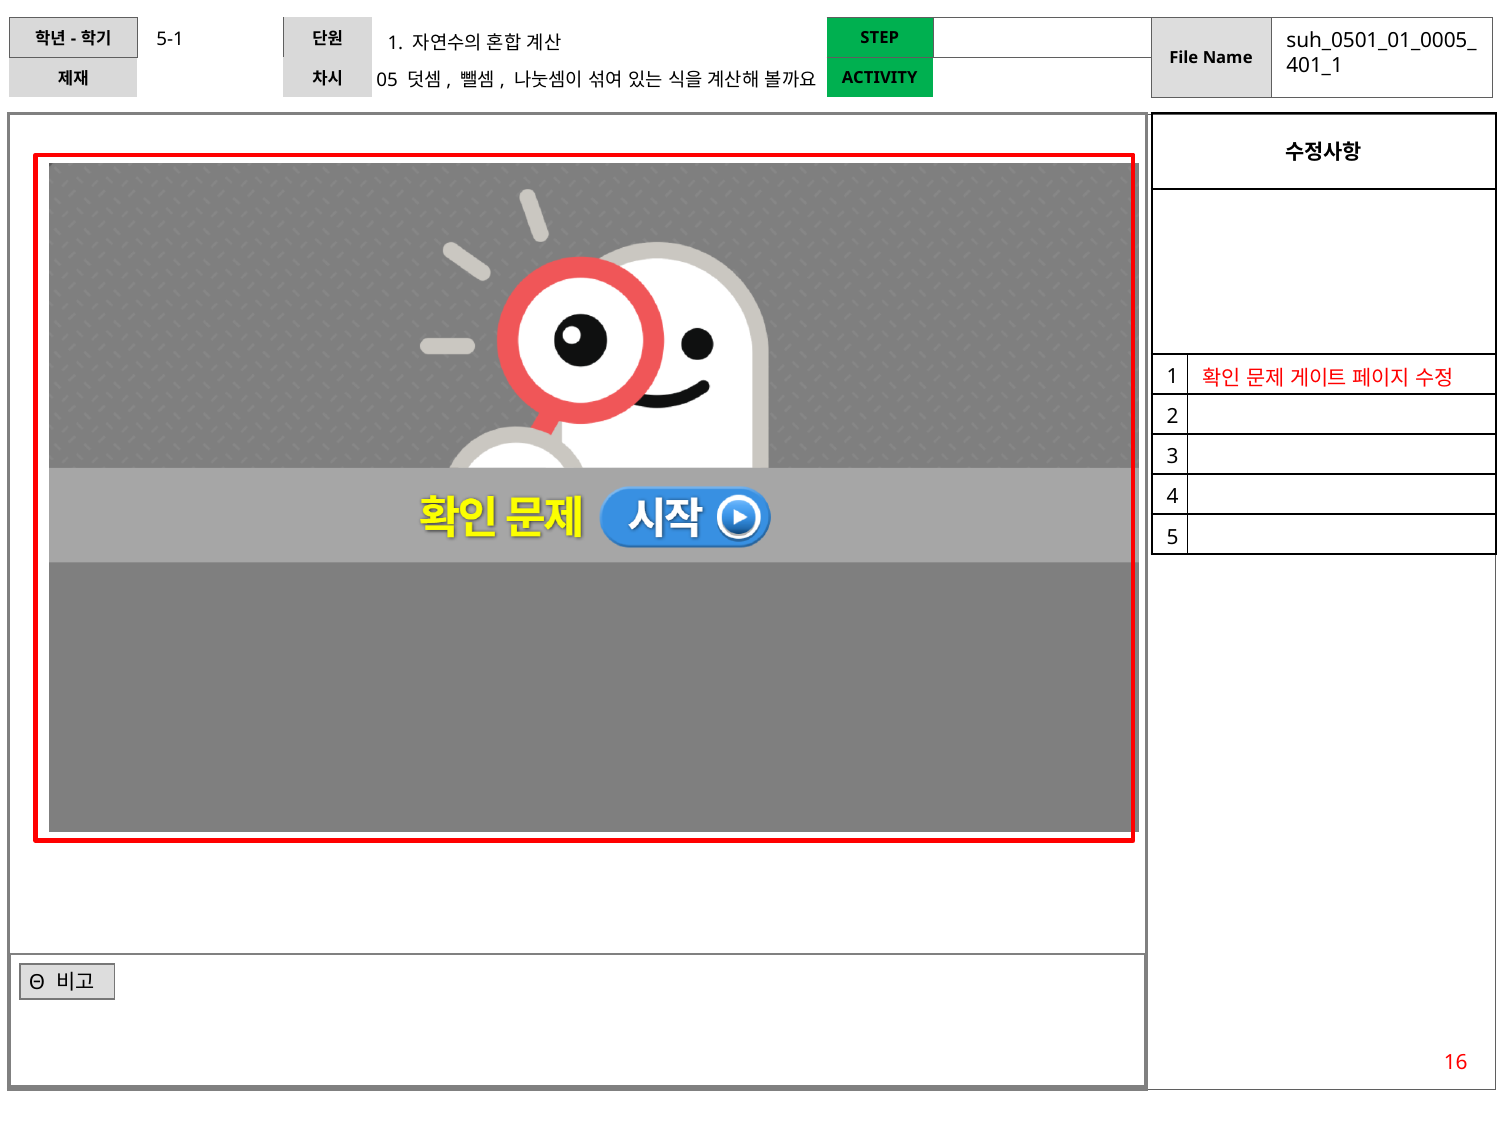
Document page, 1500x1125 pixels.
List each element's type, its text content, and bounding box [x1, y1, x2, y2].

table_cell 확인 문제 게이트 페이지 수정 [1188, 355, 1495, 393]
text_box suh_0501_01_0005_401_1 [1271, 18, 1500, 84]
text_box 05 덧셈, 뺄셈, 나눗셈이 섞여 있는 식을 계산해 볼까요 [361, 60, 852, 96]
text_box 5-1 [141, 18, 284, 55]
picture [49, 163, 1139, 833]
text_box [34, 153, 1135, 843]
table_cell [1188, 515, 1495, 553]
table_cell 5 [1153, 515, 1187, 553]
text_box 1. 자연수의 혼합 계산 [372, 23, 828, 48]
table_cell [1153, 190, 1495, 353]
table_header 수정사항 [1153, 114, 1495, 188]
table_cell 1 [1153, 355, 1187, 393]
table_cell 4 [1153, 475, 1187, 513]
table_cell [1188, 435, 1495, 473]
table_cell 3 [1153, 435, 1187, 473]
table_cell [1188, 475, 1495, 513]
table_cell [1188, 395, 1495, 433]
table_cell 2 [1153, 395, 1187, 433]
